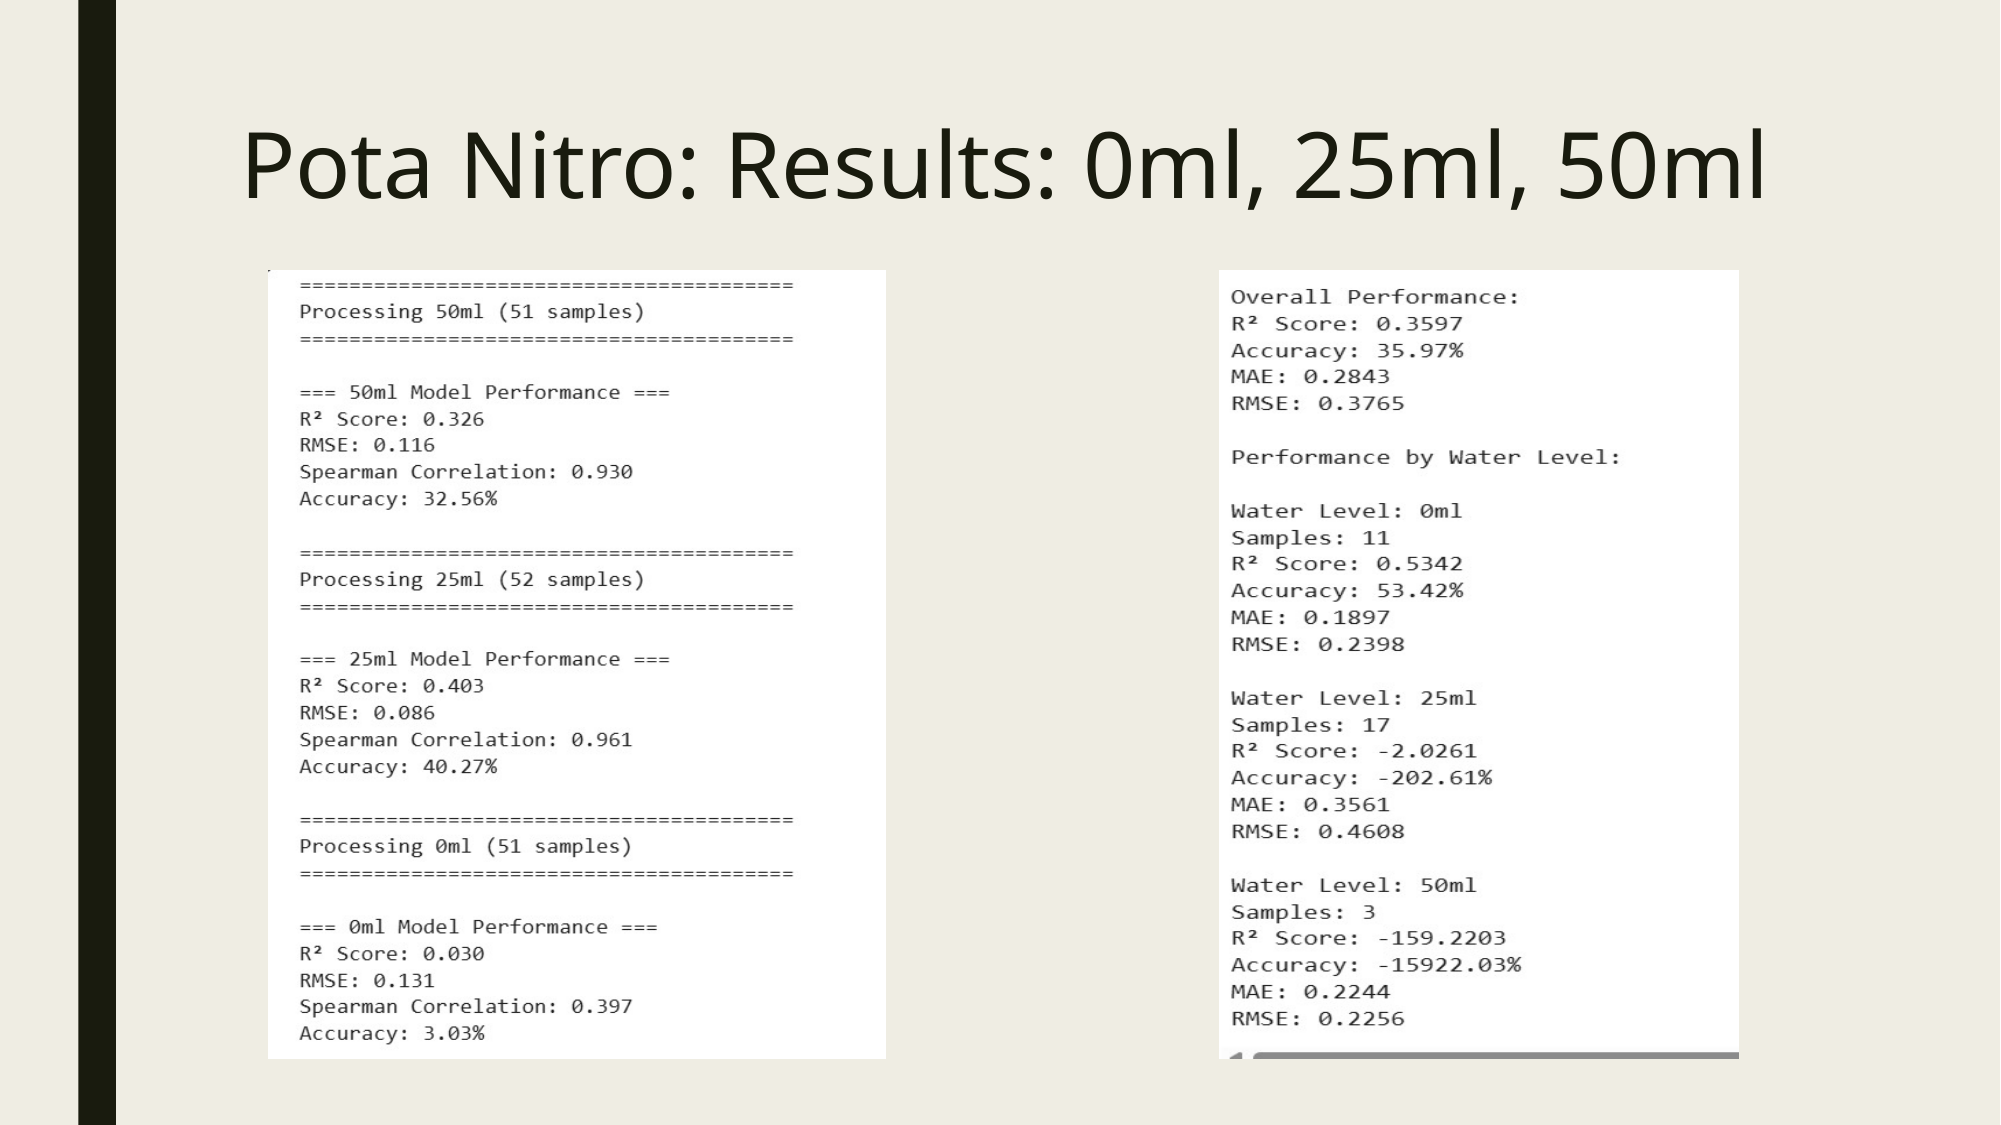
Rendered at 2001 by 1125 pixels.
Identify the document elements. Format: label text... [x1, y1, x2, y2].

title Pota Nitro: Results: 0ml, 25ml, 50ml [225, 112, 1800, 357]
picture [1219, 270, 1739, 1059]
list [268, 270, 886, 1059]
